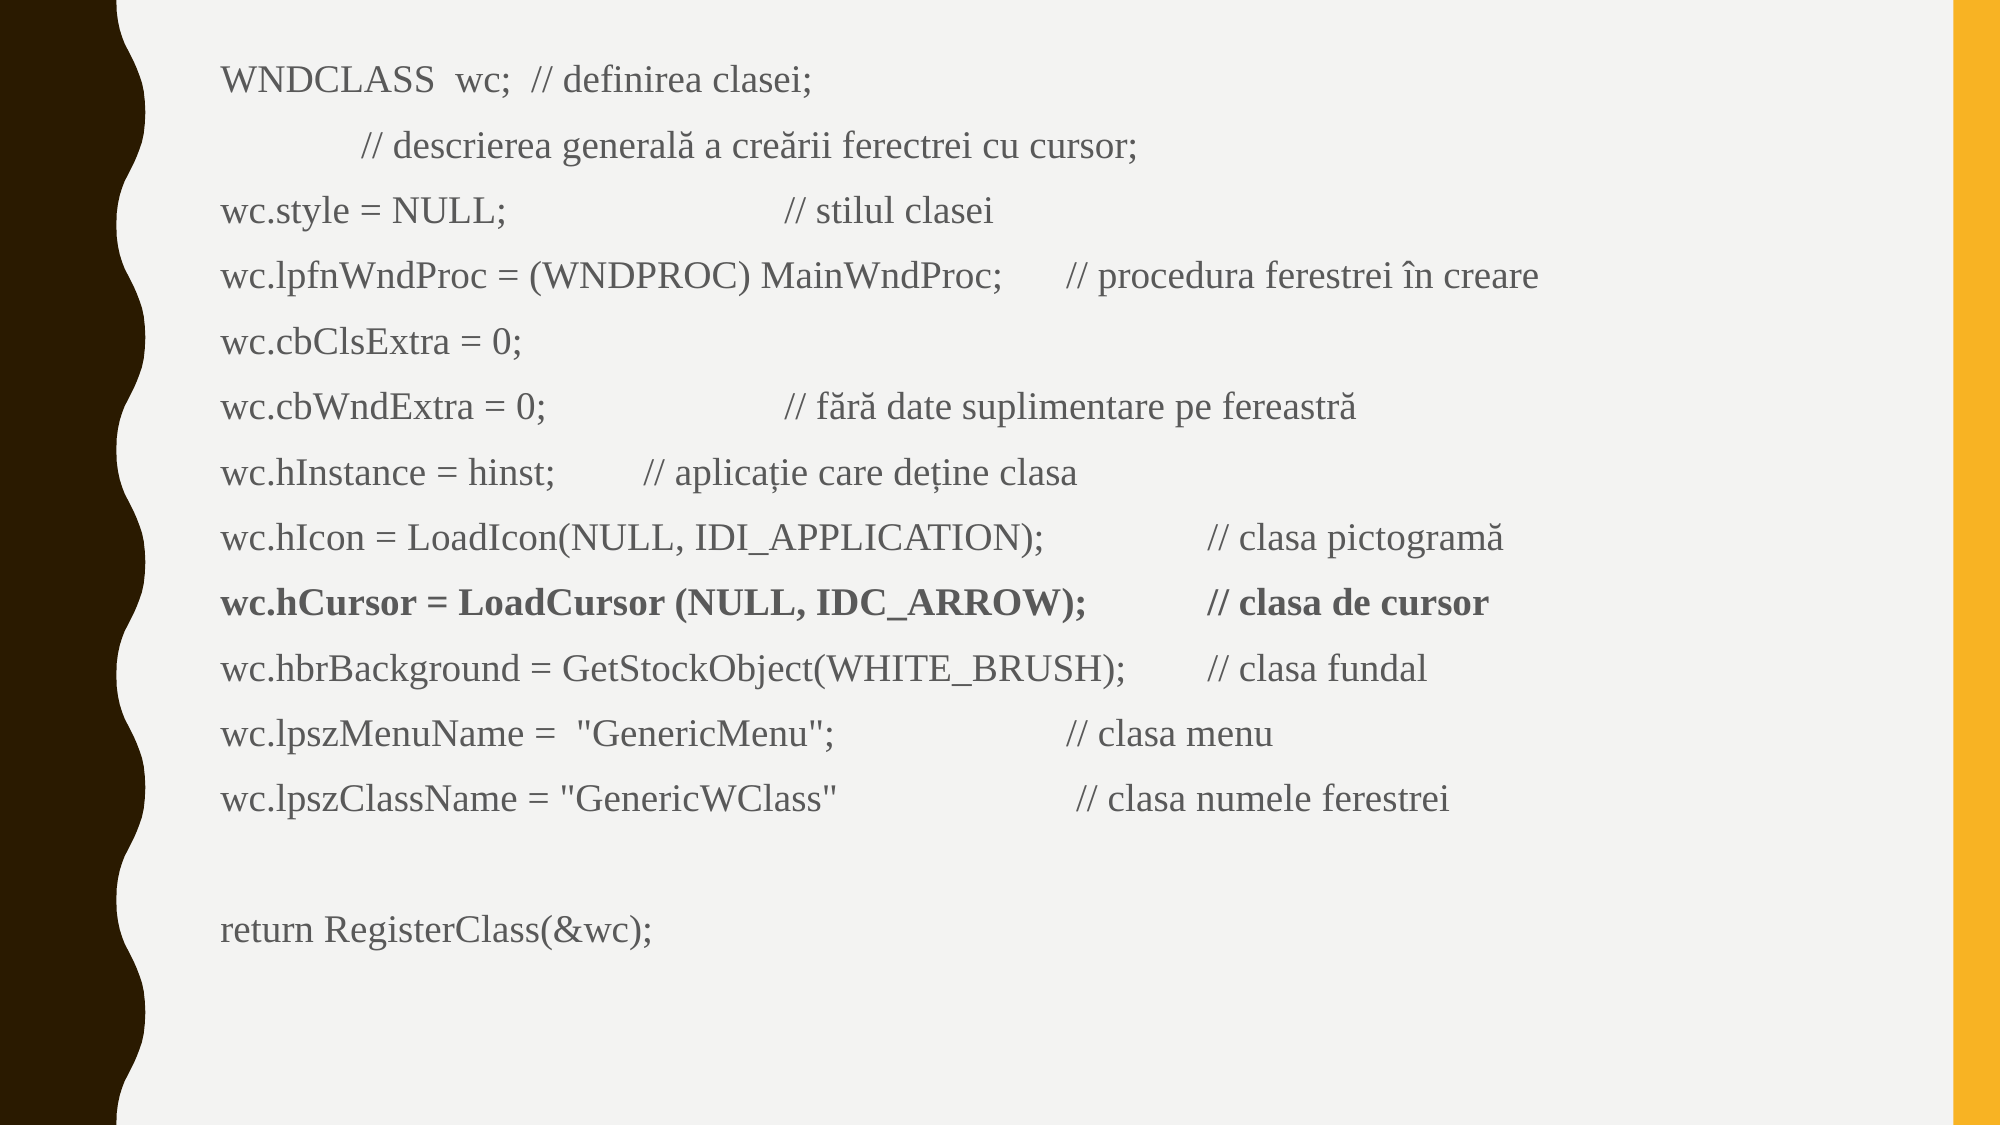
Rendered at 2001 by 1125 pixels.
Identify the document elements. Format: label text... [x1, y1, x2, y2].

list WNDCLASS wc; // definirea clasei; // descrierea generală a creării ferectrei cu cursor; wc.style = NULL; // stilul clasei wc.lpfnWndProc = (WNDPROC) MainWndProc; // procedura ferestrei în creare wc.cbClsExtra = 0; wc.cbWndExtra = 0; // fără date suplimentare pe fereastră wc.hInstance = hinst; // aplicație care deține clasa wc.hIcon = LoadIcon(NULL, IDI_APPLICATION); // clasa pictogramă wc.hCursor = LoadCursor (NULL, IDC_ARROW); // clasa de cursor wc.hbrBackground = GetStockObject(WHITE_BRUSH); // clasa fundal wc.lpszMenuName = "GenericMenu"; // clasa menu wc.lpszClassName = "GenericWClass" // clasa numele ferestrei return RegisterClass(&wc); [205, 41, 1960, 965]
